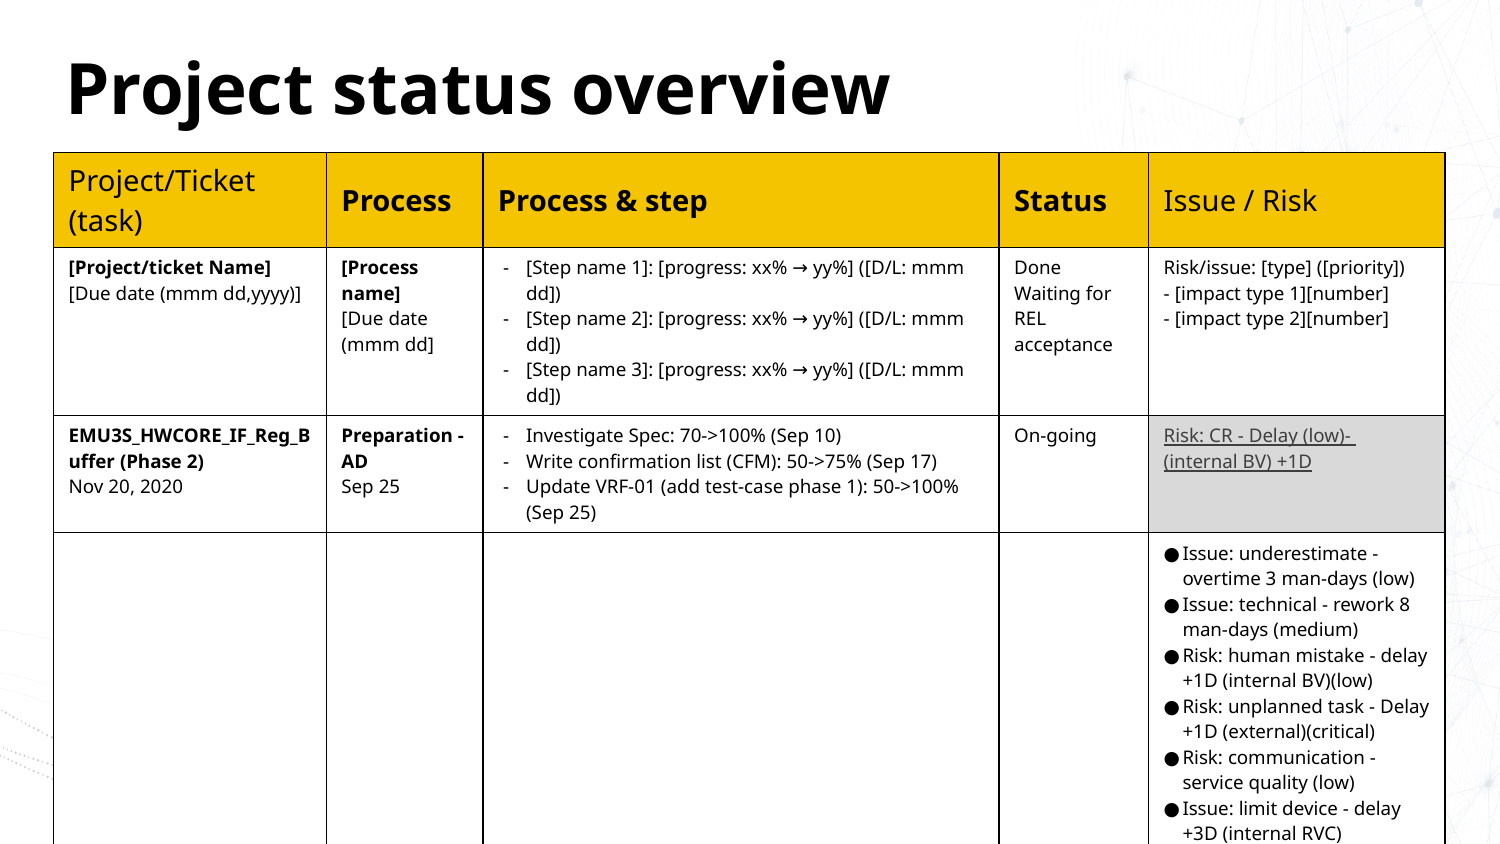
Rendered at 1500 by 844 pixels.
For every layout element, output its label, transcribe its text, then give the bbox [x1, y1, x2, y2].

table_cell [484, 533, 998, 844]
table_cell [54, 533, 326, 844]
title Project status overview [53, 31, 1446, 152]
table_header Process [327, 153, 482, 247]
table_cell EMU3S_HWCORE_IF_Reg_Buffer (Phase 2) Nov 20, 2020 [54, 416, 326, 532]
table_header Issue / Risk [1149, 153, 1444, 247]
table_cell Risk: CR - Delay (low) - (internal BV) +1D [1149, 416, 1444, 532]
table_cell Done Waiting for REL acceptance [1000, 248, 1148, 415]
table_cell On-going [1000, 416, 1148, 532]
table_cell Preparation - AD Sep 25 [327, 416, 482, 532]
table_cell [Step name 1]: [progress: xx% → yy%] ([D/L: mmm dd]) [Step name 2]: [progress: xx% → yy%] ([D/L: mmm dd]) [Step name 3]: [progress: xx% → yy%] ([D/L: mmm dd]) [484, 248, 998, 415]
table_cell [Process name] [Due date (mmm dd] [327, 248, 482, 415]
table_cell Investigate Spec: 70->100% (Sep 10) Write confirmation list (CFM): 50->75% (Sep 17) Update VRF-01 (add test-case phase 1): 50->100% (Sep 25) [484, 416, 998, 532]
table_cell [1000, 533, 1148, 844]
table_cell Issue: underestimate - overtime 3 man-days (low) Issue: technical - rework 8 man-days (medium) Risk: human mistake - delay +1D (internal BV)(low) Risk: unplanned task - Delay +1D (external)(critical) Risk: communication - service quality (low) Issue: limit device - delay +3D (internal RVC) [1149, 533, 1444, 844]
table_cell Risk/issue: [type] ([priority]) - [impact type 1][number] - [impact type 2][number] [1149, 248, 1444, 415]
table_cell [327, 533, 482, 844]
table_header Process & step [484, 153, 998, 247]
table_cell [Project/ticket Name] [Due date (mmm dd,yyyy)] [54, 248, 326, 415]
table_header Project/Ticket (task) [54, 153, 326, 247]
table_header Status [1000, 153, 1148, 247]
picture [0, 0, 1500, 844]
